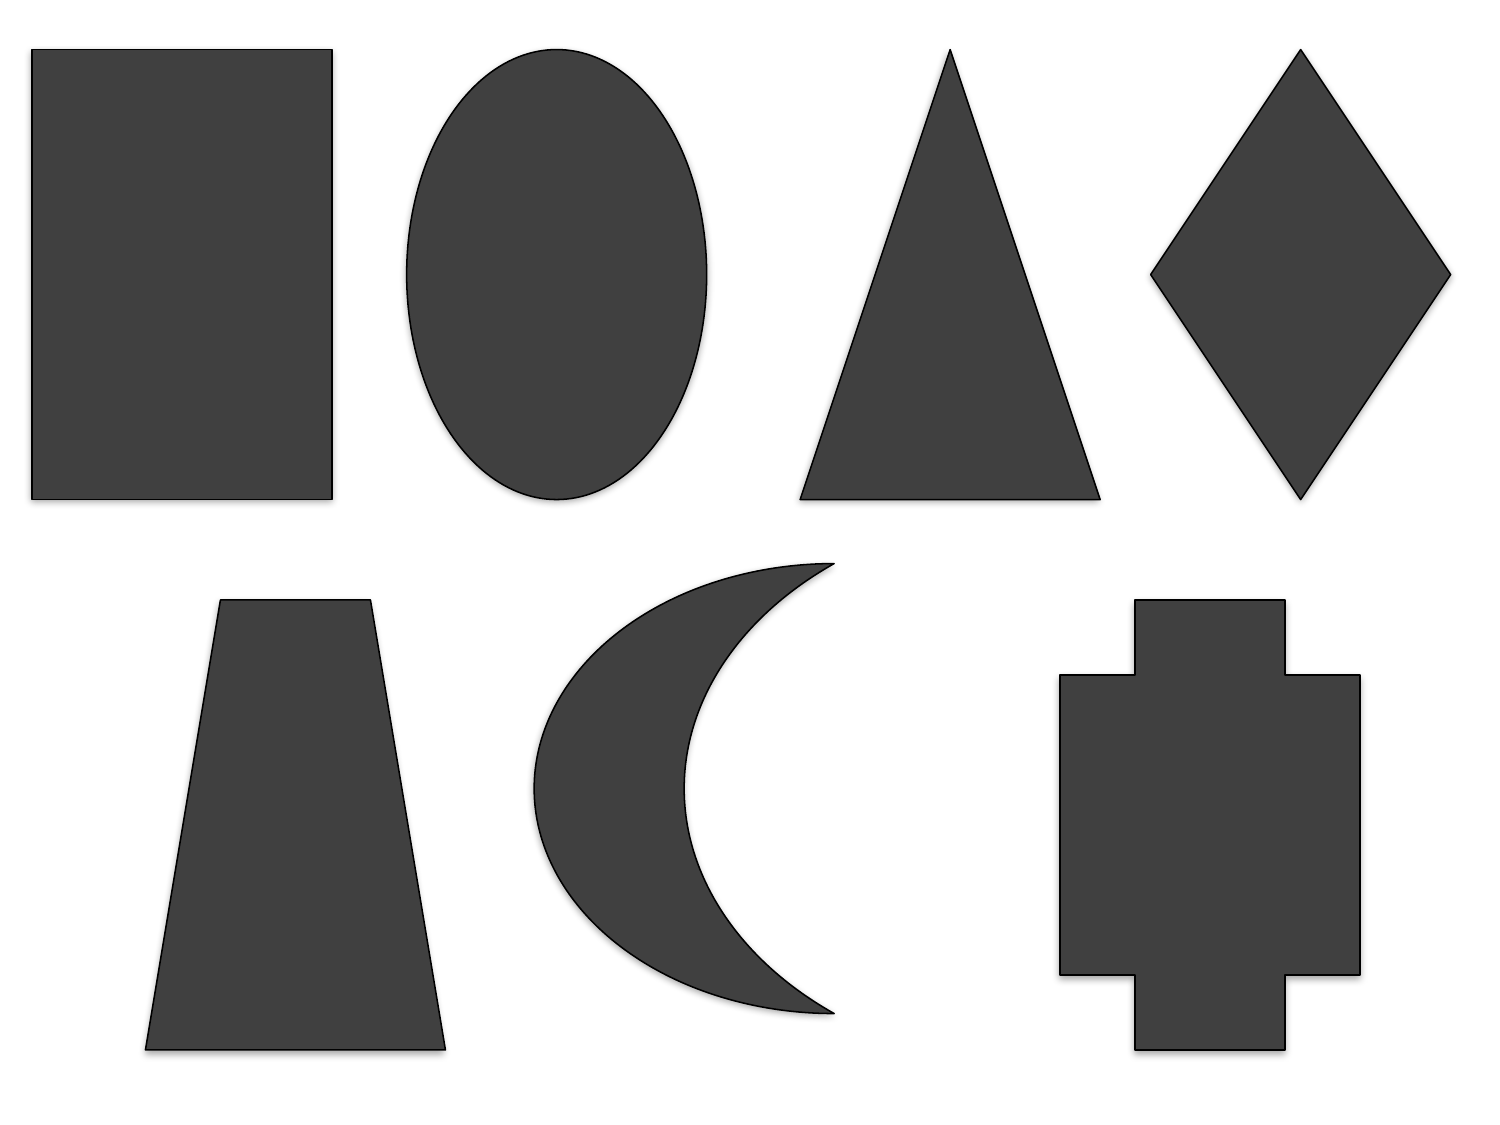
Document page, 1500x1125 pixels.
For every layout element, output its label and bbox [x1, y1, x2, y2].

text_box [405, 48, 708, 501]
text_box [799, 48, 1101, 501]
text_box [1059, 599, 1361, 1051]
text_box [1150, 48, 1452, 501]
text_box [533, 562, 835, 1015]
text_box [31, 49, 333, 500]
text_box [144, 599, 447, 1051]
